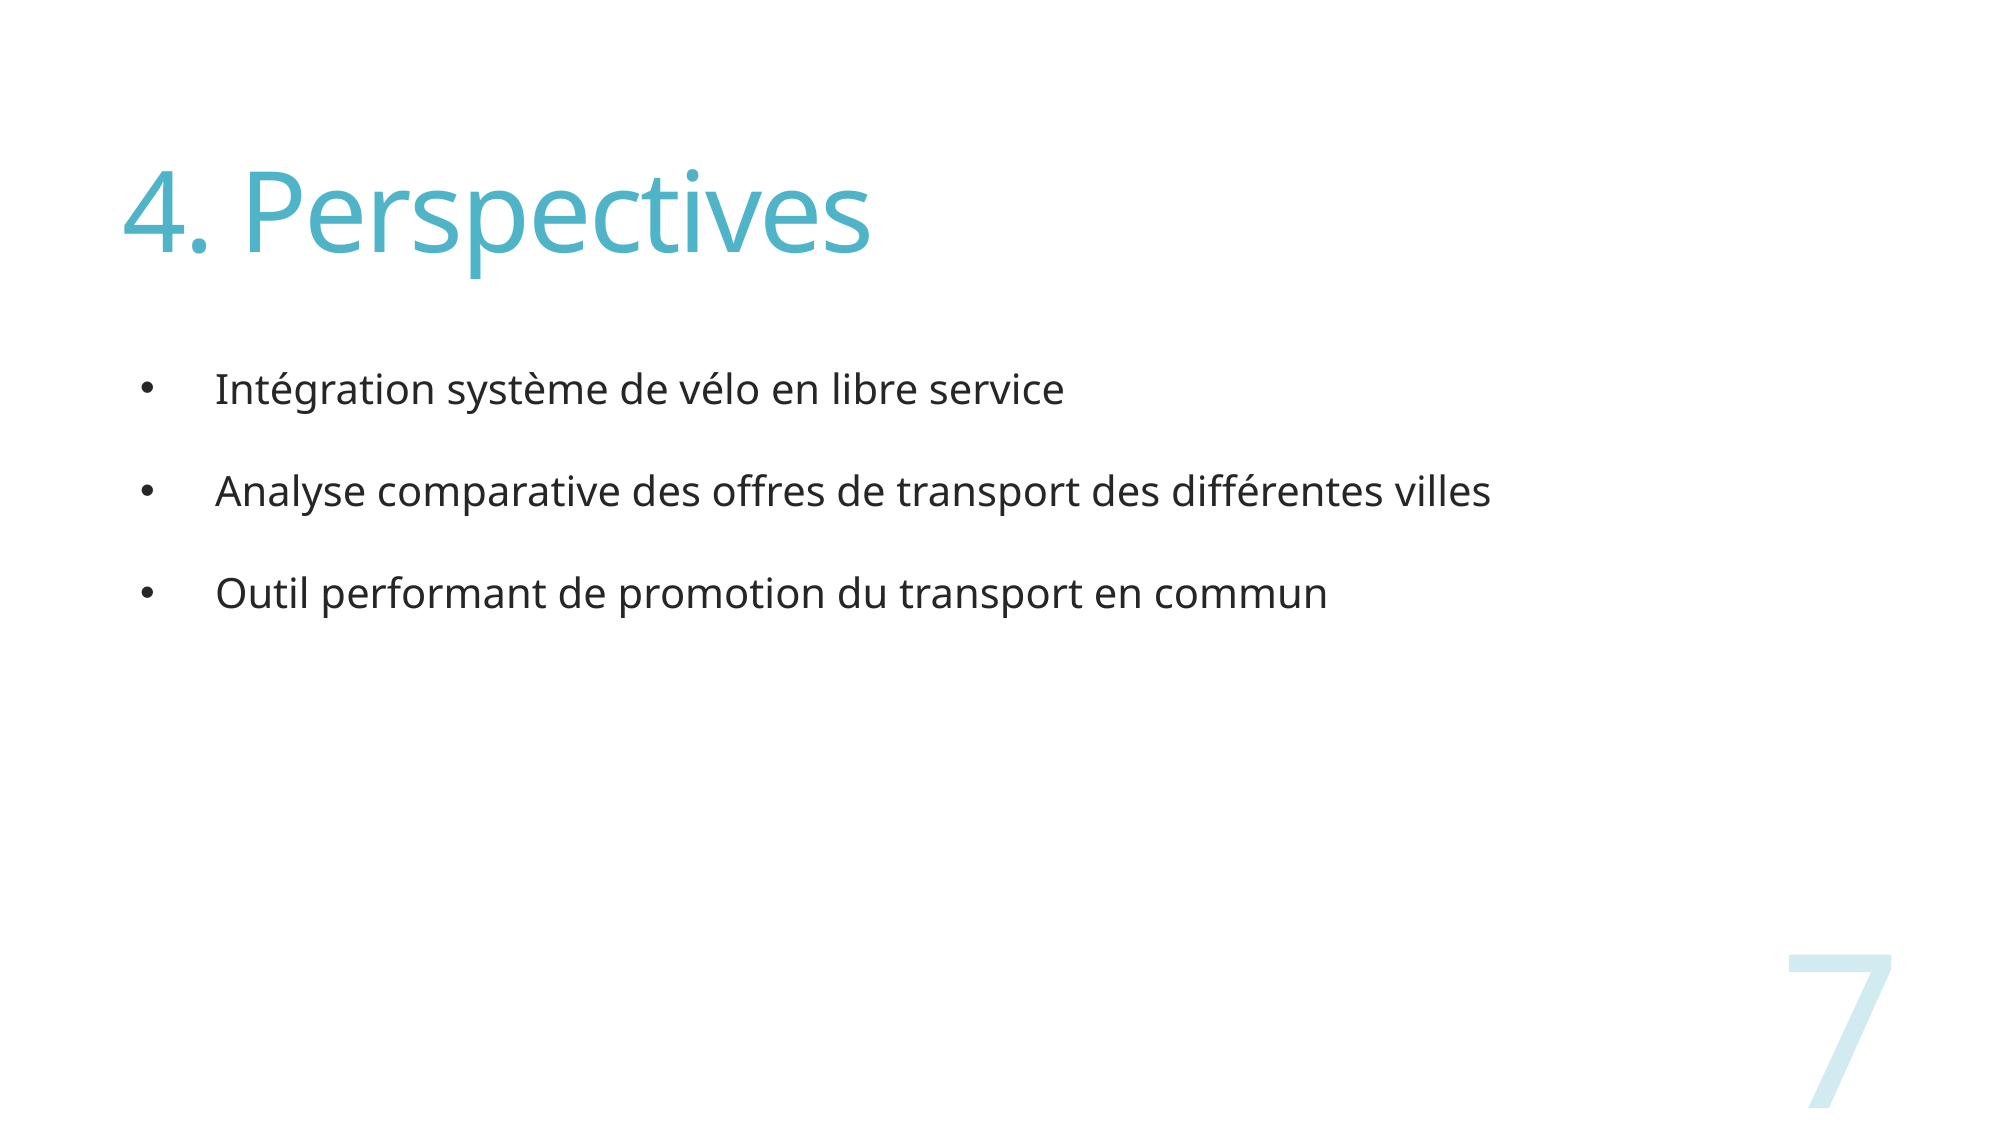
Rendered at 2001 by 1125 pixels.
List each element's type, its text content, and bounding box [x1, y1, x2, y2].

slide_number 7 [1437, 963, 1918, 1125]
list Intégration système de vélo en libre service Analyse comparative des offres de transport des différentes villes Outil performant de promotion du transport en commun [111, 329, 1876, 948]
title 4. Perspectives [107, 81, 1875, 354]
